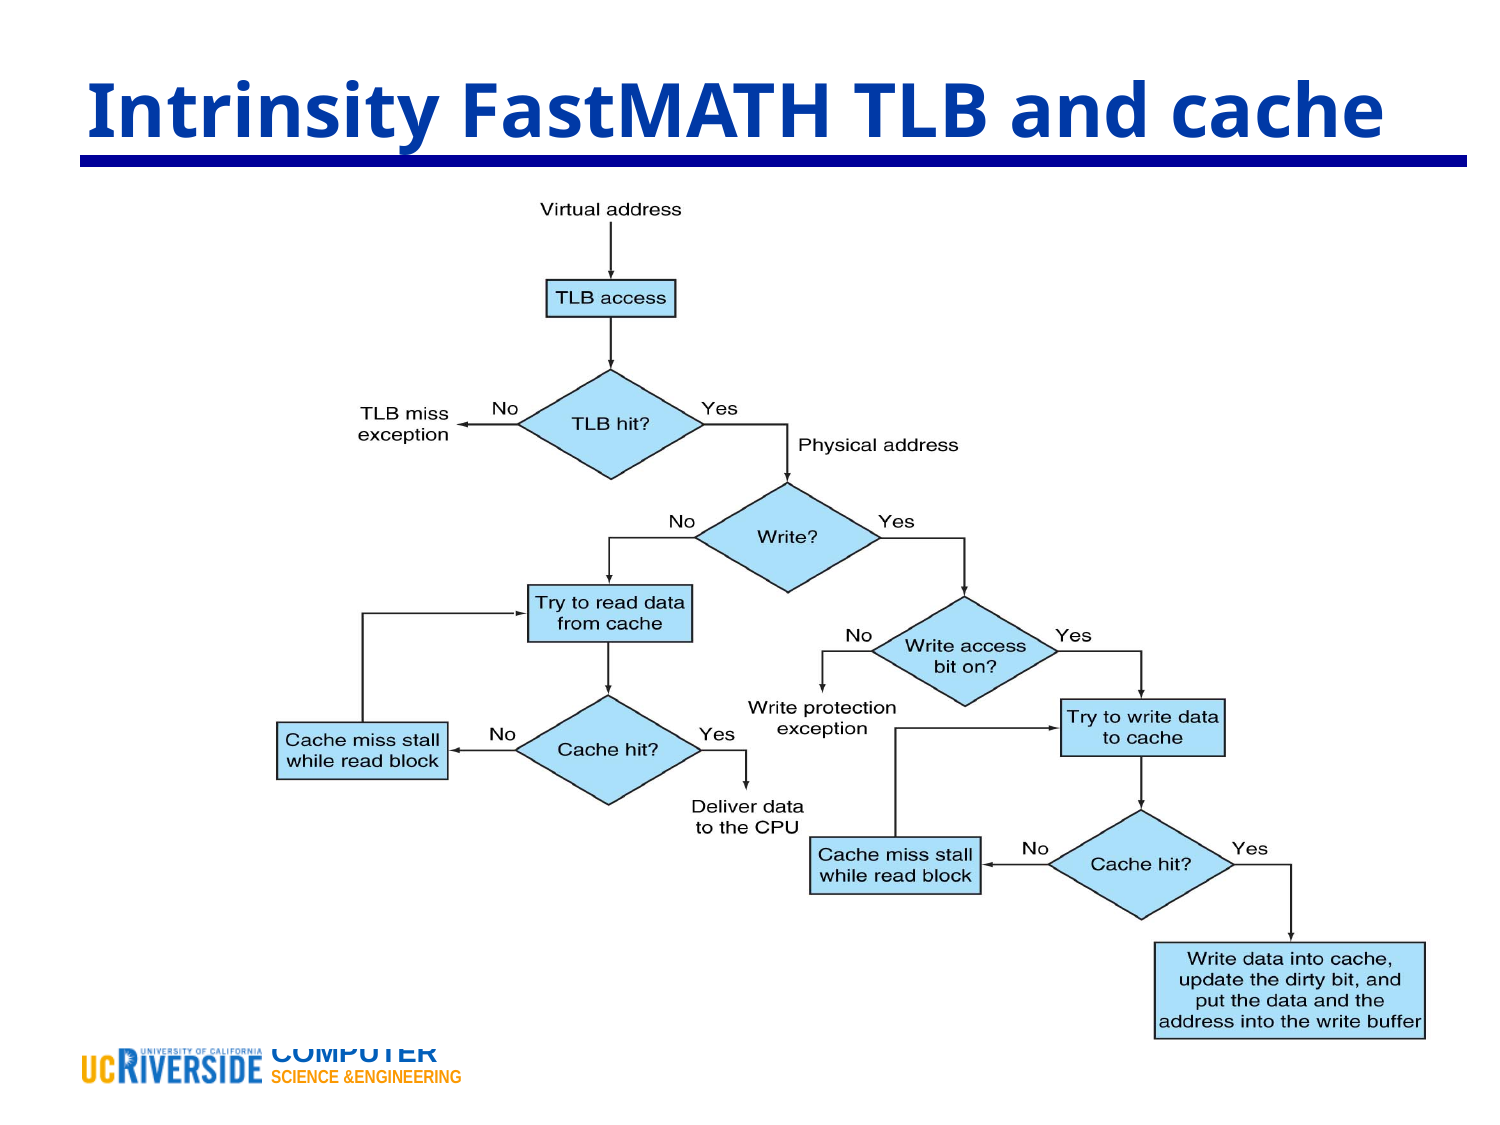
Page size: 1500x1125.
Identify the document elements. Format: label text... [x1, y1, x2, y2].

title Intrinsity FastMATH TLB and cache [80, 54, 1436, 161]
picture [82, 1034, 262, 1098]
picture [265, 196, 1436, 1049]
